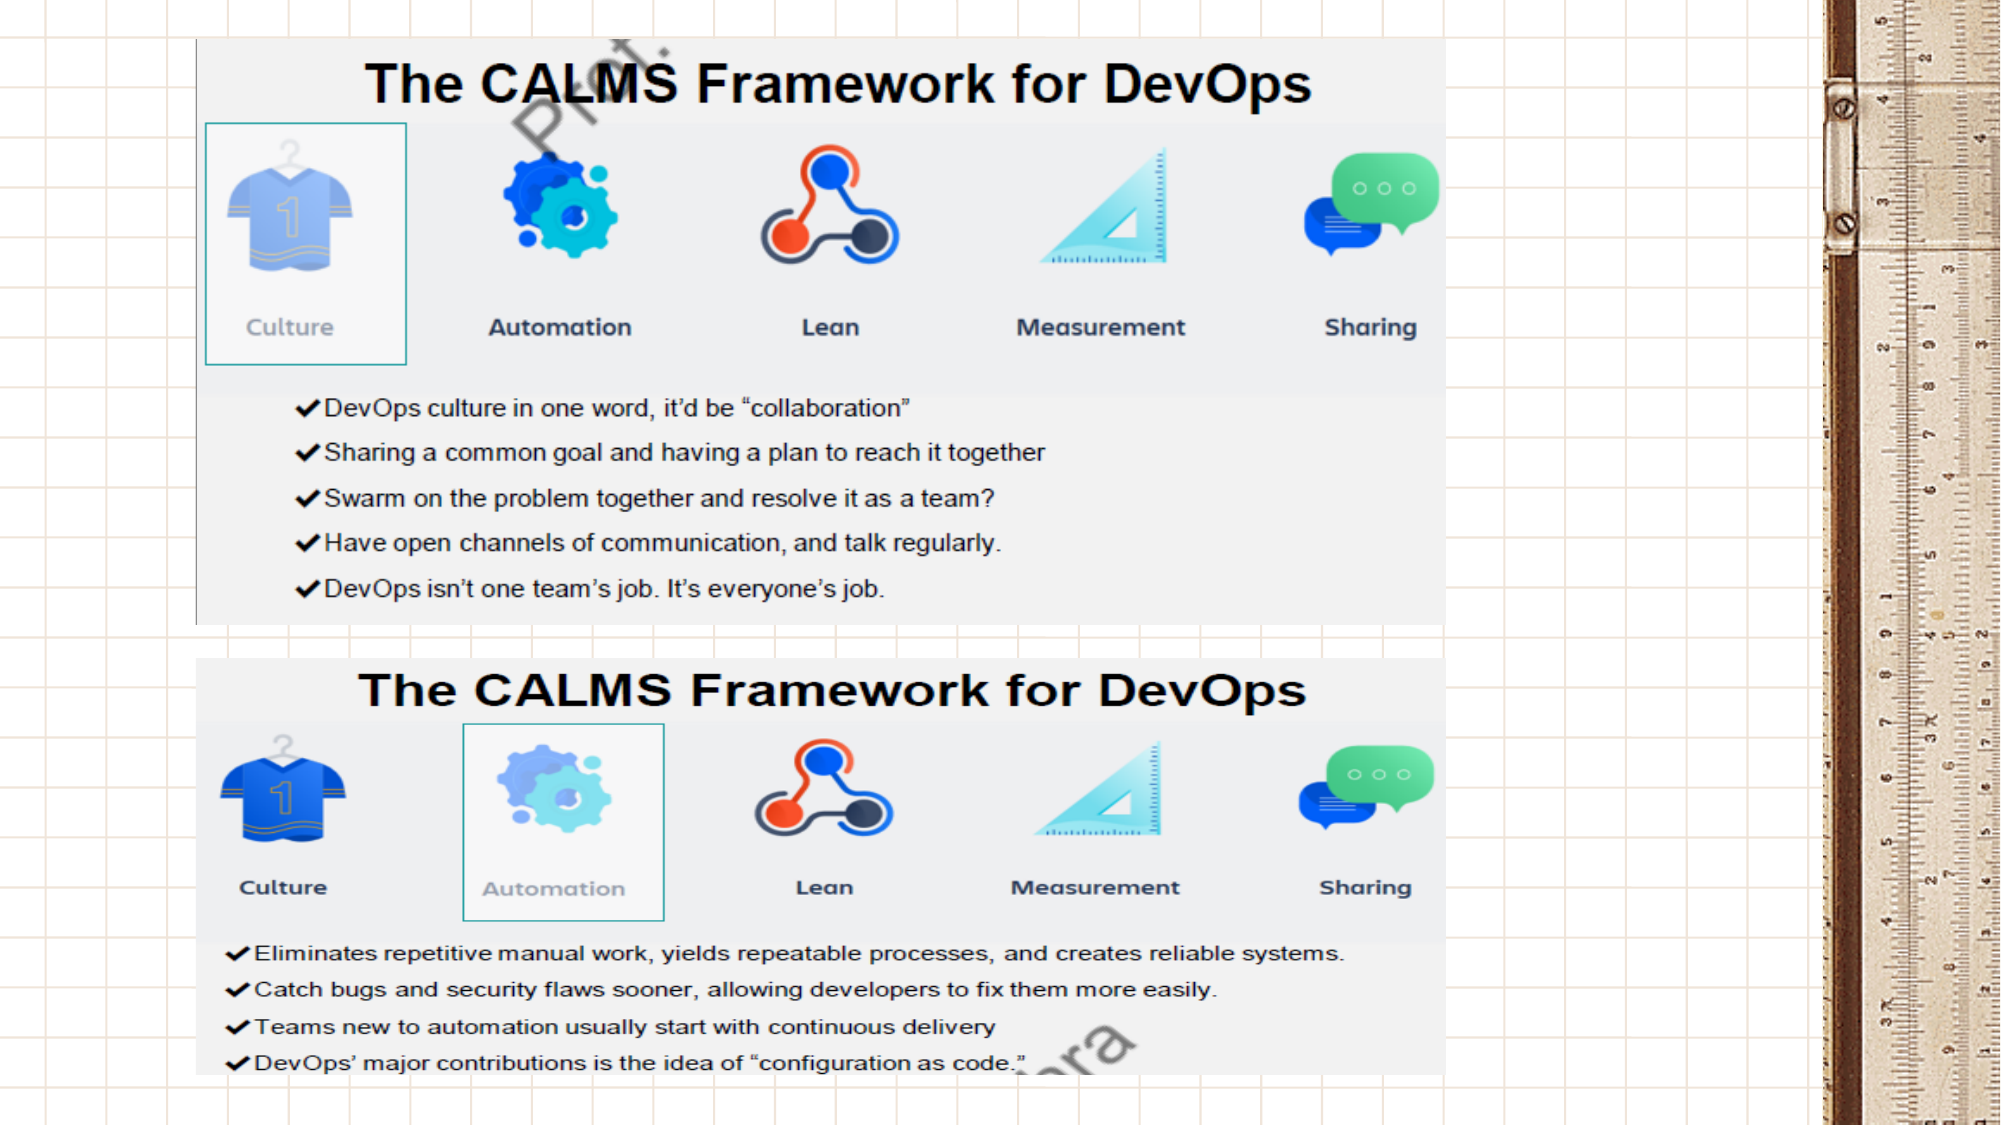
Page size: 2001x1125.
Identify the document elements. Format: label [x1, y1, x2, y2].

picture [1823, 0, 2000, 1125]
picture [195, 39, 1446, 625]
picture [195, 658, 1446, 1075]
